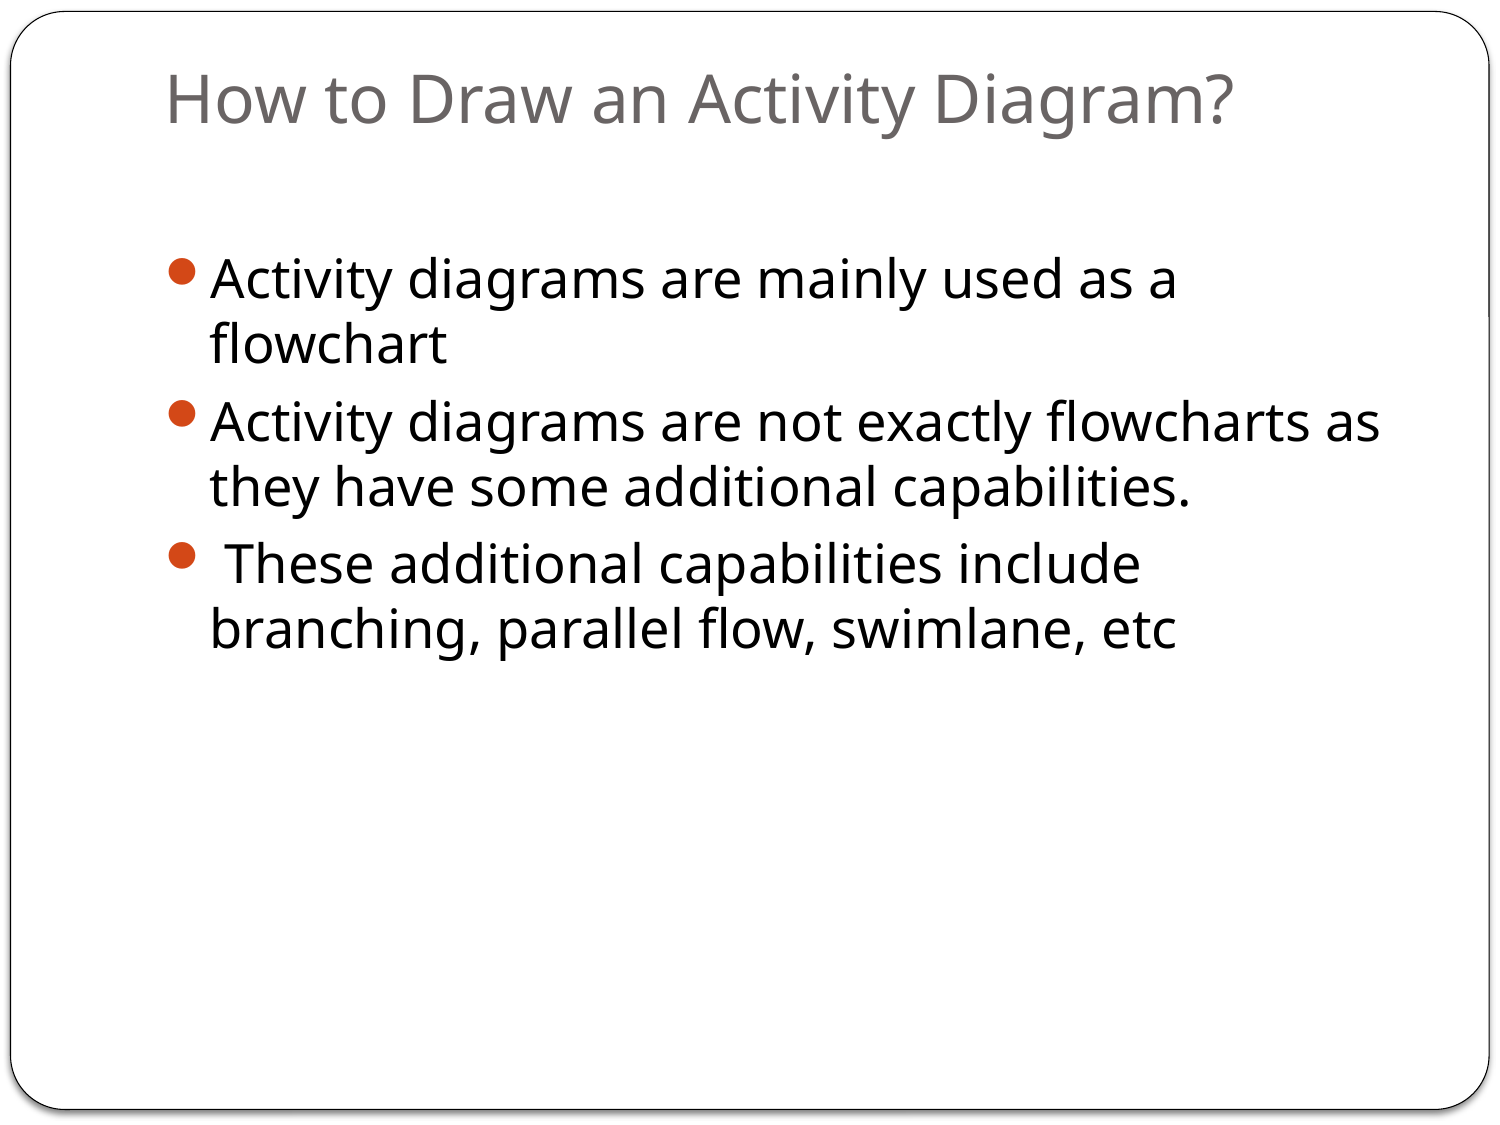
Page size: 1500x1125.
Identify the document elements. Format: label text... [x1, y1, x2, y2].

title How to Draw an Activity Diagram? [150, 45, 1425, 233]
list Activity diagrams are mainly used as a flowchart Activity diagrams are not exactly flowcharts as they have some additional capabilities. These additional capabilities include branching, parallel flow, swimlane, etc [150, 237, 1425, 988]
